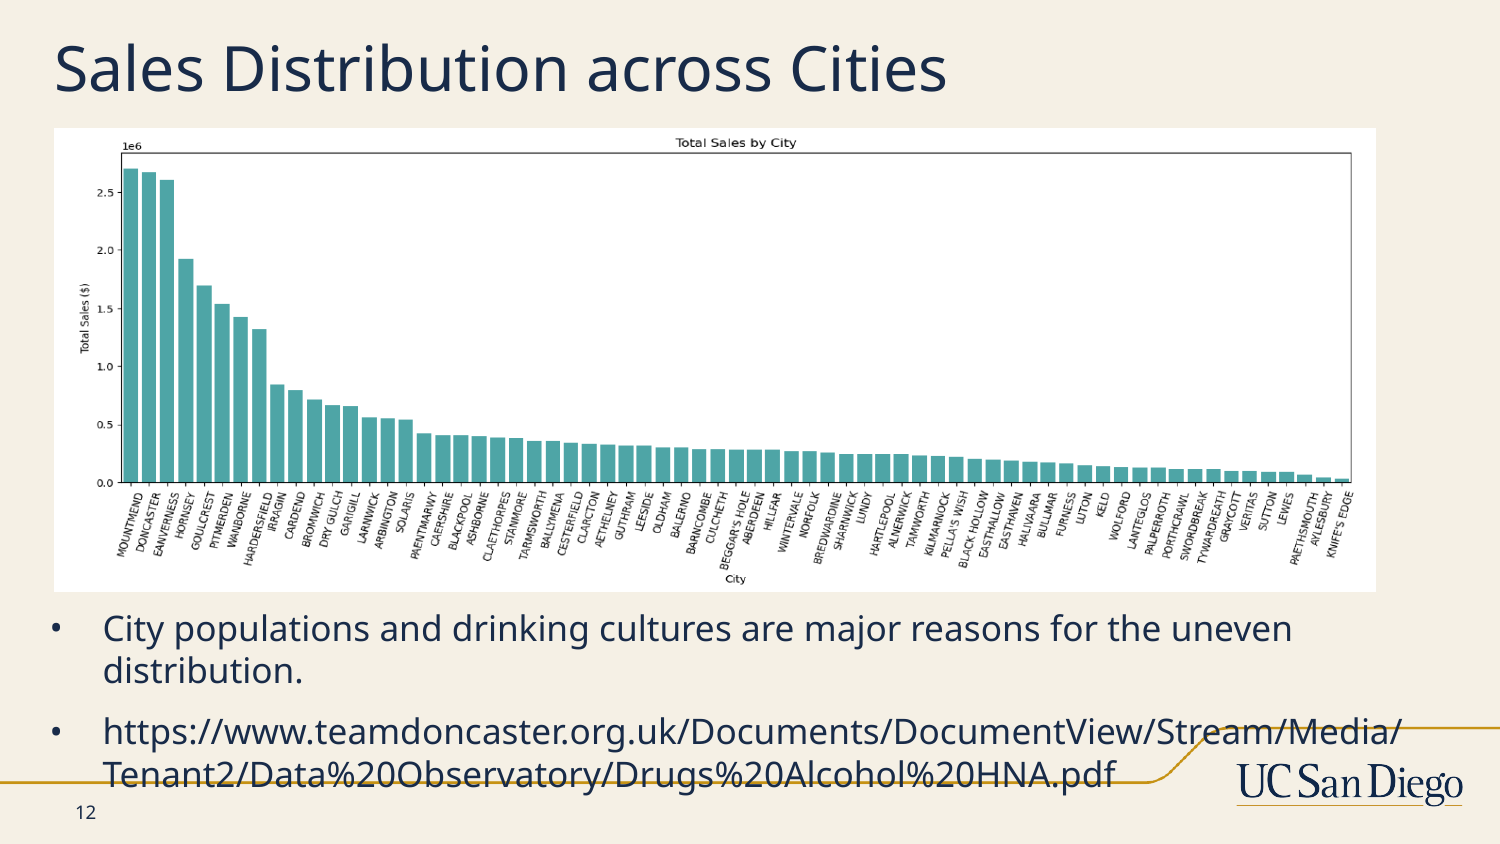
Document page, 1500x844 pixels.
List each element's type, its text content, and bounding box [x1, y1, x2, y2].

slide_number ‹#› [75, 782, 130, 844]
picture [0, 711, 75, 844]
picture [54, 128, 1376, 592]
list City populations and drinking cultures are major reasons for the uneven distribution. https://www.teamdoncaster.org.uk/Documents/DocumentView/Stream/Media/Tenant2/Data%20Observatory/Drugs%20Alcohol%20HNA.pdf [32, 605, 1442, 795]
picture [130, 711, 1500, 844]
title Sales Distribution across Cities [54, 43, 1042, 128]
